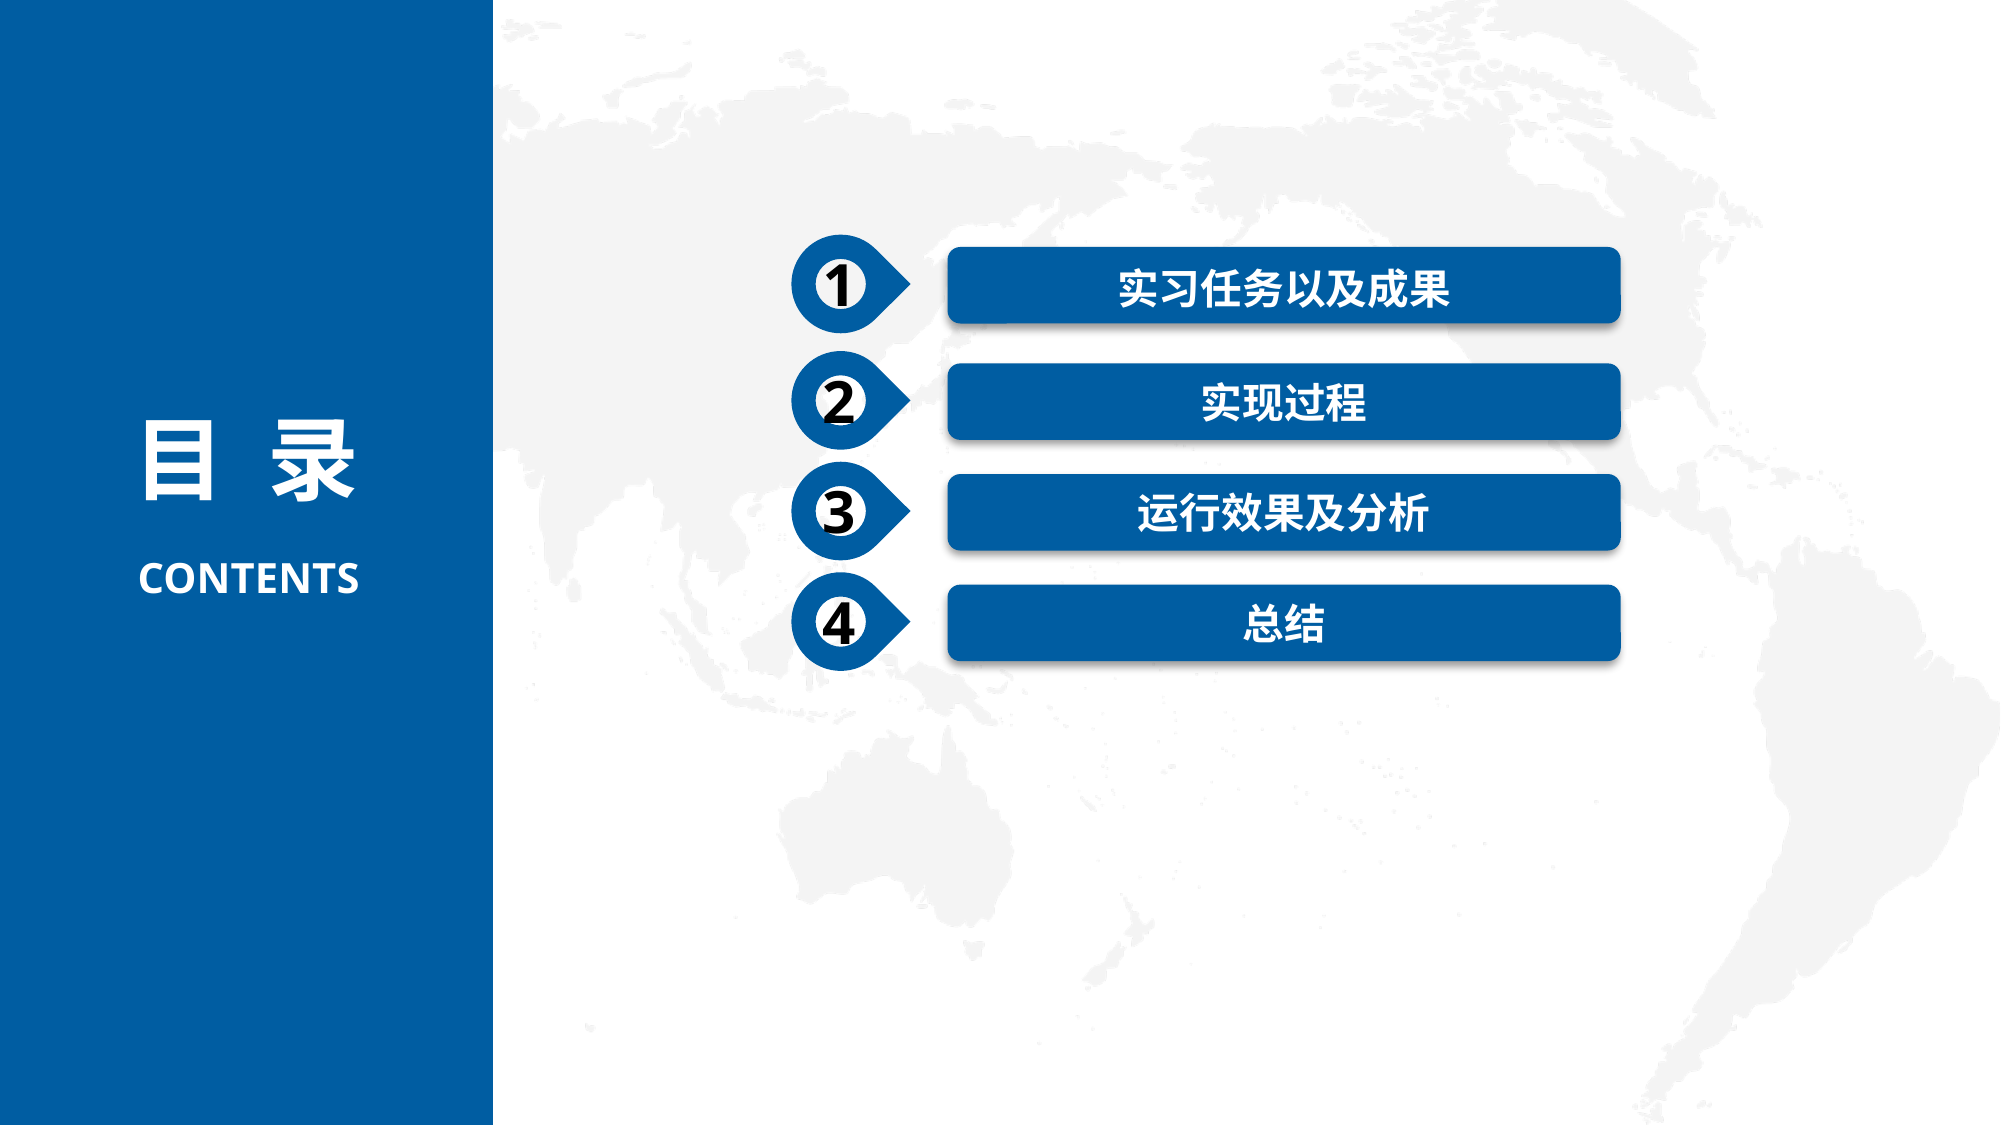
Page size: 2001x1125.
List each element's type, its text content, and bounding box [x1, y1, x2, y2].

picture [494, 0, 2001, 1125]
text_box [0, 0, 494, 1125]
text_box CONTENTS [122, 543, 375, 609]
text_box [791, 578, 1621, 669]
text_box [791, 468, 1621, 559]
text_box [791, 357, 1621, 448]
text_box 目 录 [83, 394, 409, 519]
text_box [791, 241, 1621, 327]
